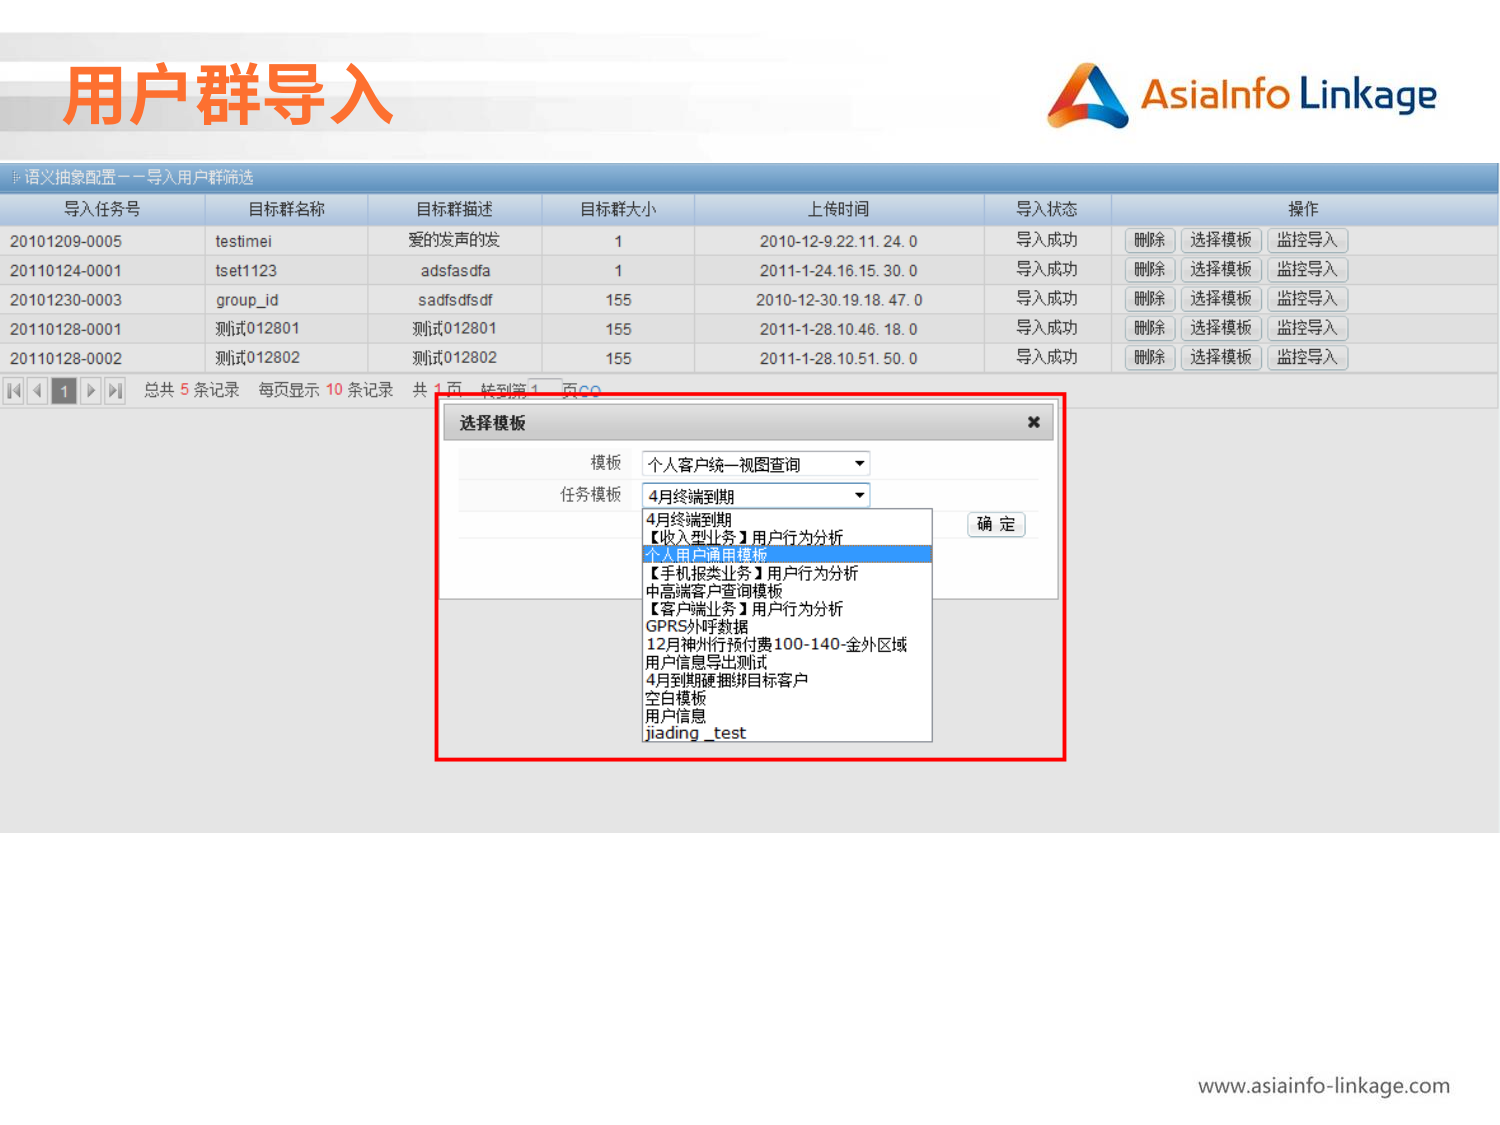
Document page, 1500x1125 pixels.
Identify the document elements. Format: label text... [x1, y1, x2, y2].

title 用户群导入 [46, 44, 997, 142]
picture [0, 0, 1500, 1125]
